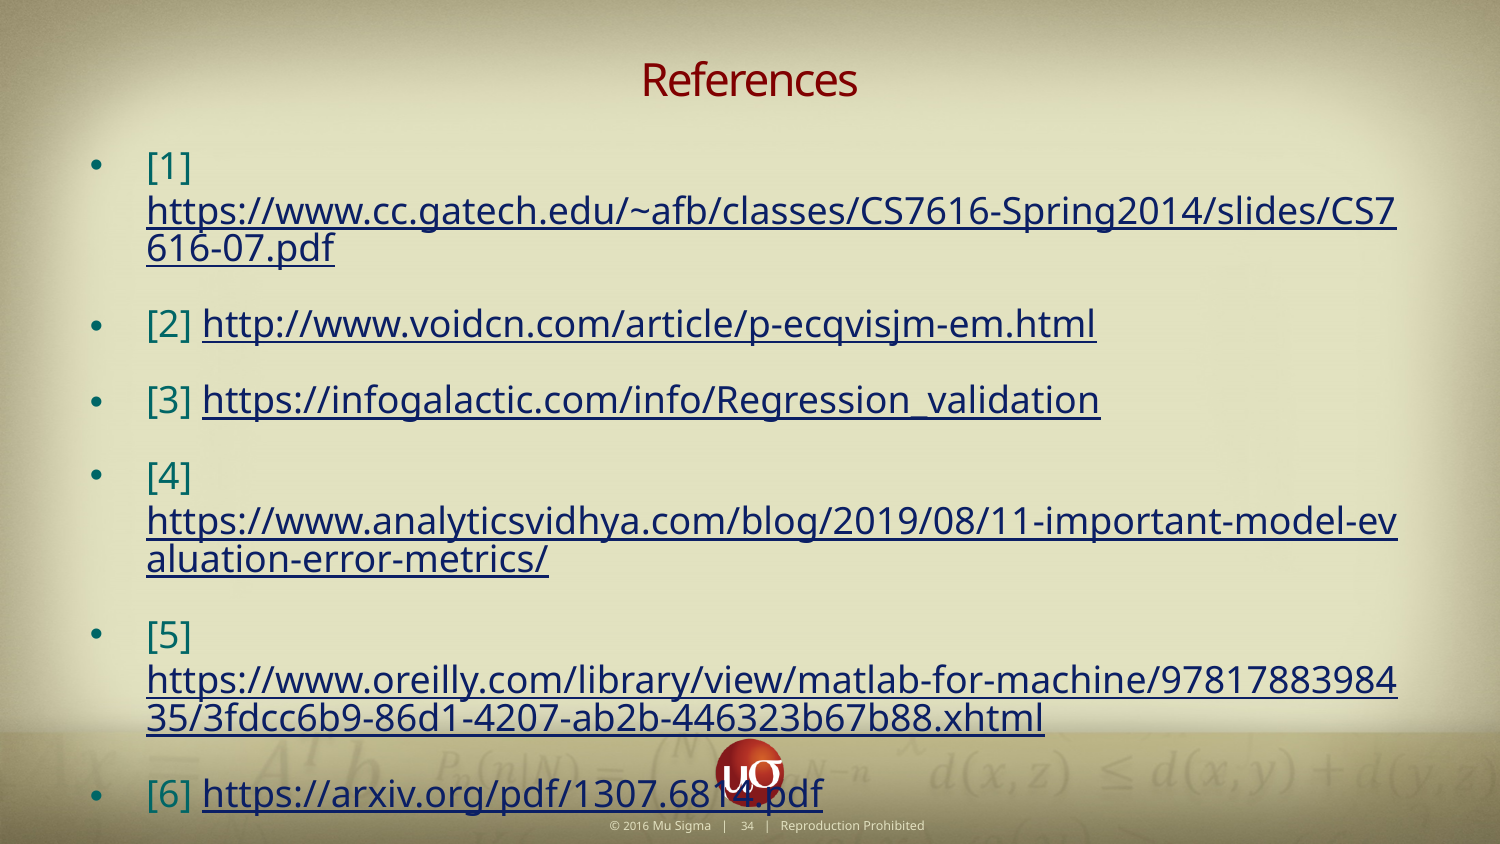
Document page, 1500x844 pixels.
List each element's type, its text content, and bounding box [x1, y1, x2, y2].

picture [0, 0, 1500, 844]
list References [75, 21, 1425, 135]
list [1] https://www.cc.gatech.edu/~afb/classes/CS7616-Spring2014/slides/CS7616-07.pdf [2] http://www.voidcn.com/article/p-ecqvisjm-em.html [3] https://infogalactic.com/info/Regression_validation [4] https://www.analyticsvidhya.com/blog/2019/08/11-important-model-evaluation-error-metrics/ [5] https://www.oreilly.com/library/view/matlab-for-machine/9781788398435/3fdcc6b9-86d1-4207-ab2b-446323b67b88.xhtml [6] https://arxiv.org/pdf/1307.6814.pdf [75, 135, 1425, 710]
